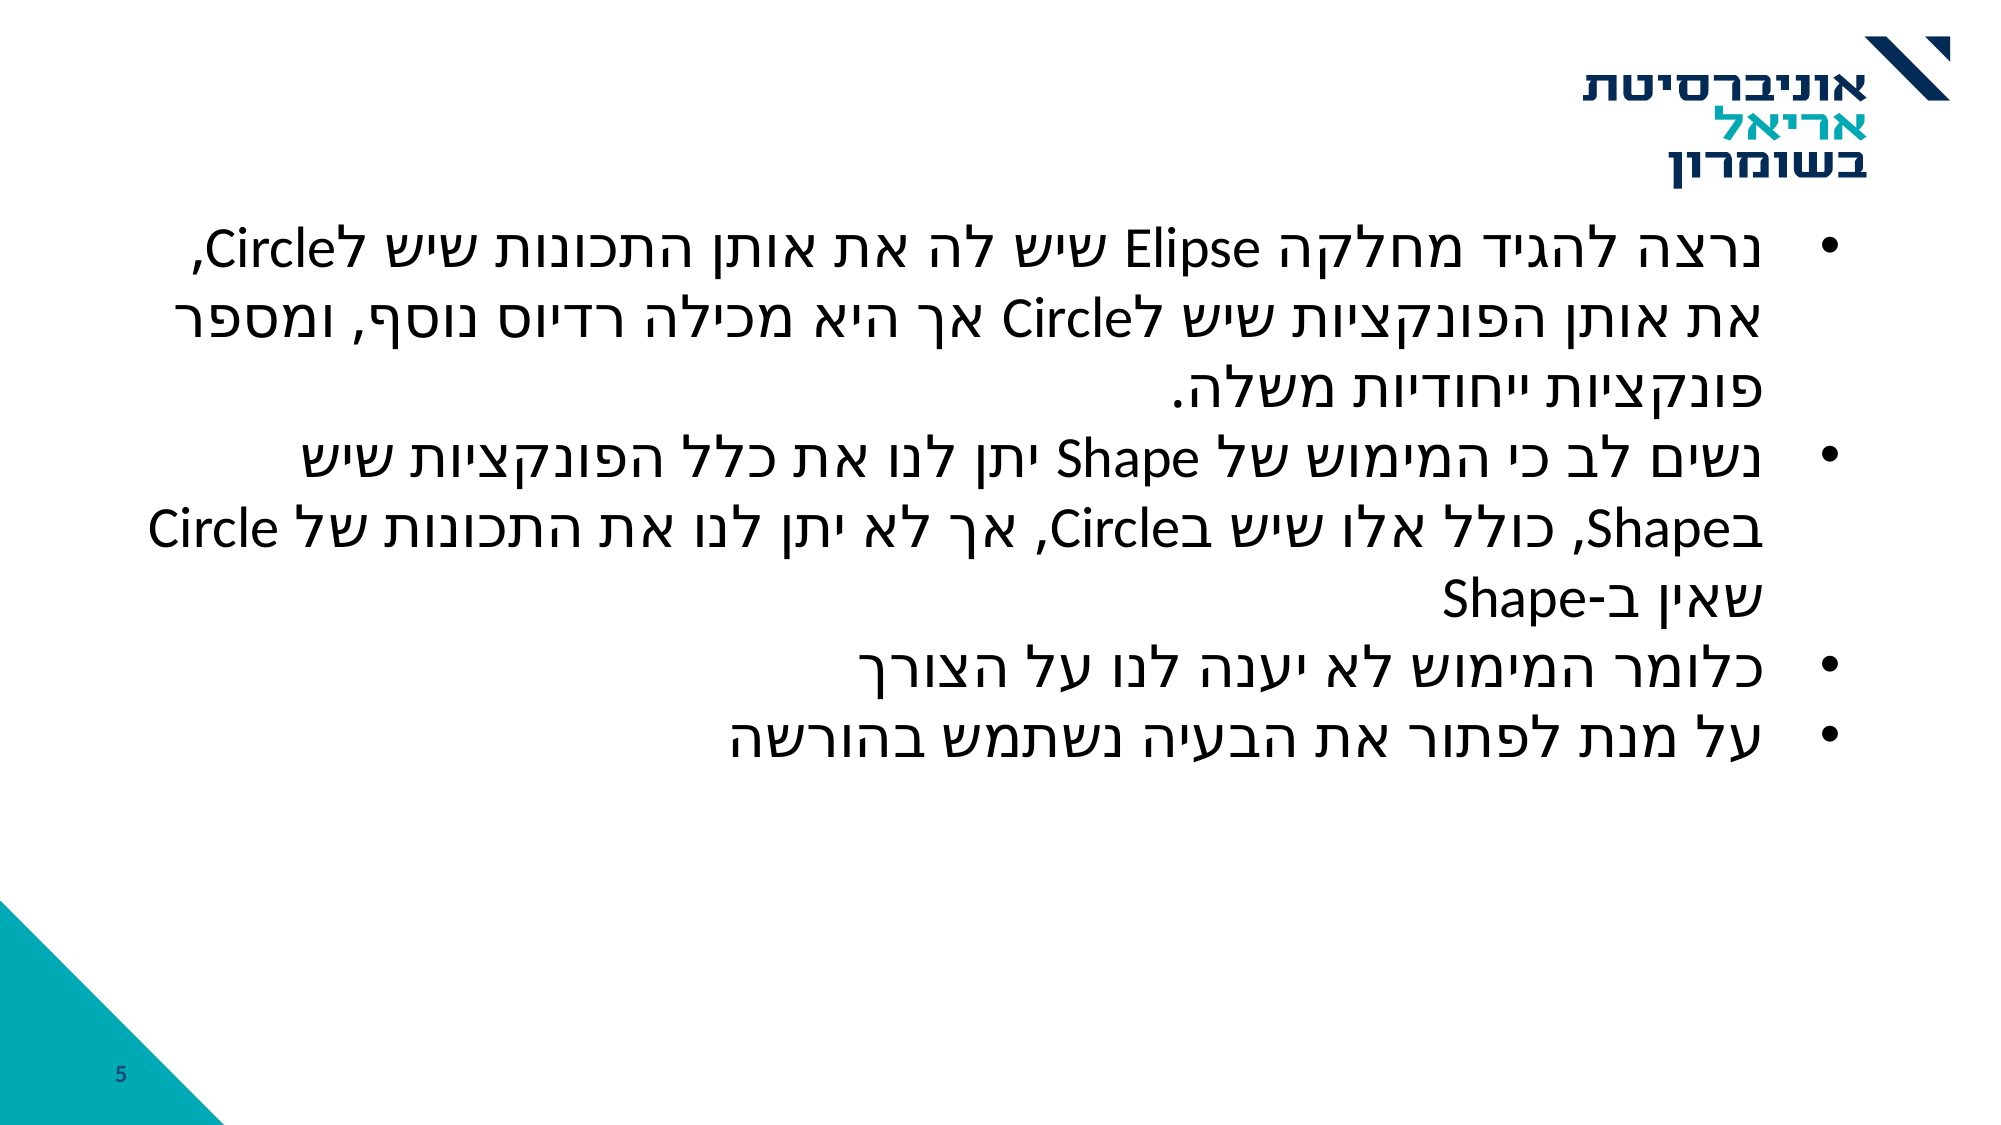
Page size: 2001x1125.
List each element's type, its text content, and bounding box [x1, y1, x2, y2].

text_box נרצה להגיד מחלקה Elipse שיש לה את אותן התכונות שיש לCircle, את אותן הפונקציות שיש לCircle אך היא מכילה רדיוס נוסף, ומספר פונקציות ייחודיות משלה. נשים לב כי המימוש של Shape יתן לנו את כלל הפונקציות שיש בShape, כולל אלו שיש בCircle, אך לא יתן לנו את התכונות של Circle שאין ב-Shape כלומר המימוש לא יענה לנו על הצורך על מנת לפתור את הבעיה נשתמש בהורשה [133, 201, 1855, 777]
picture [0, 0, 2001, 1125]
slide_number 5 [99, 1042, 567, 1103]
